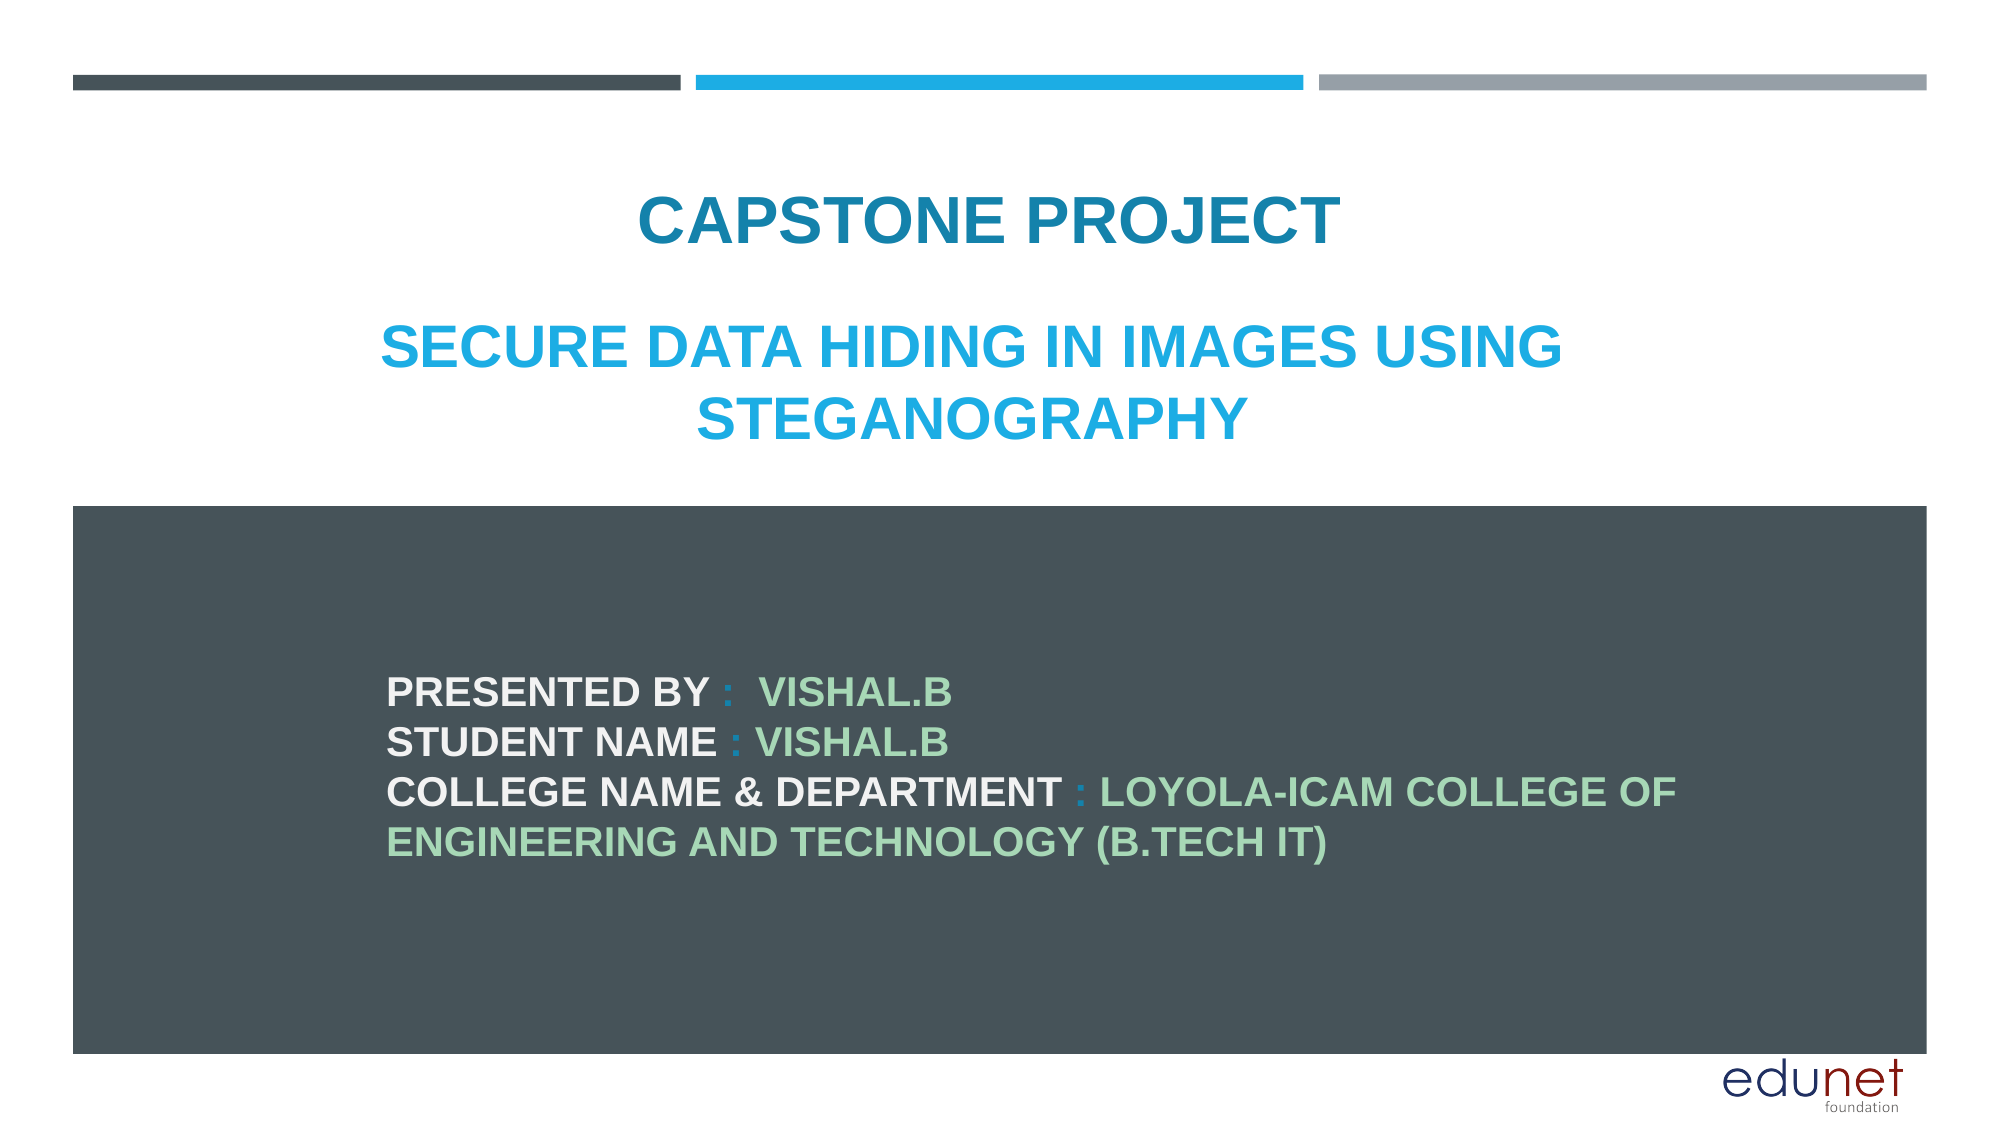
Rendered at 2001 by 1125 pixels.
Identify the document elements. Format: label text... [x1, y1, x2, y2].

title SECURE DATA HIDING IN IMAGES USING STEGANOGRAPHY [222, 298, 1723, 460]
text_box CAPSTONE PROJECT [0, 169, 2000, 265]
picture [1719, 1056, 1905, 1116]
text_box PRESENTED BY : VISHAL.B STUDENT NAME : VISHAL.B COLLEGE NAME & DEPARTMENT : LOYOLA-ICAM COLLEGE OF ENGINEERING AND TECHNOLOGY (B.TECH IT) [370, 657, 1860, 923]
